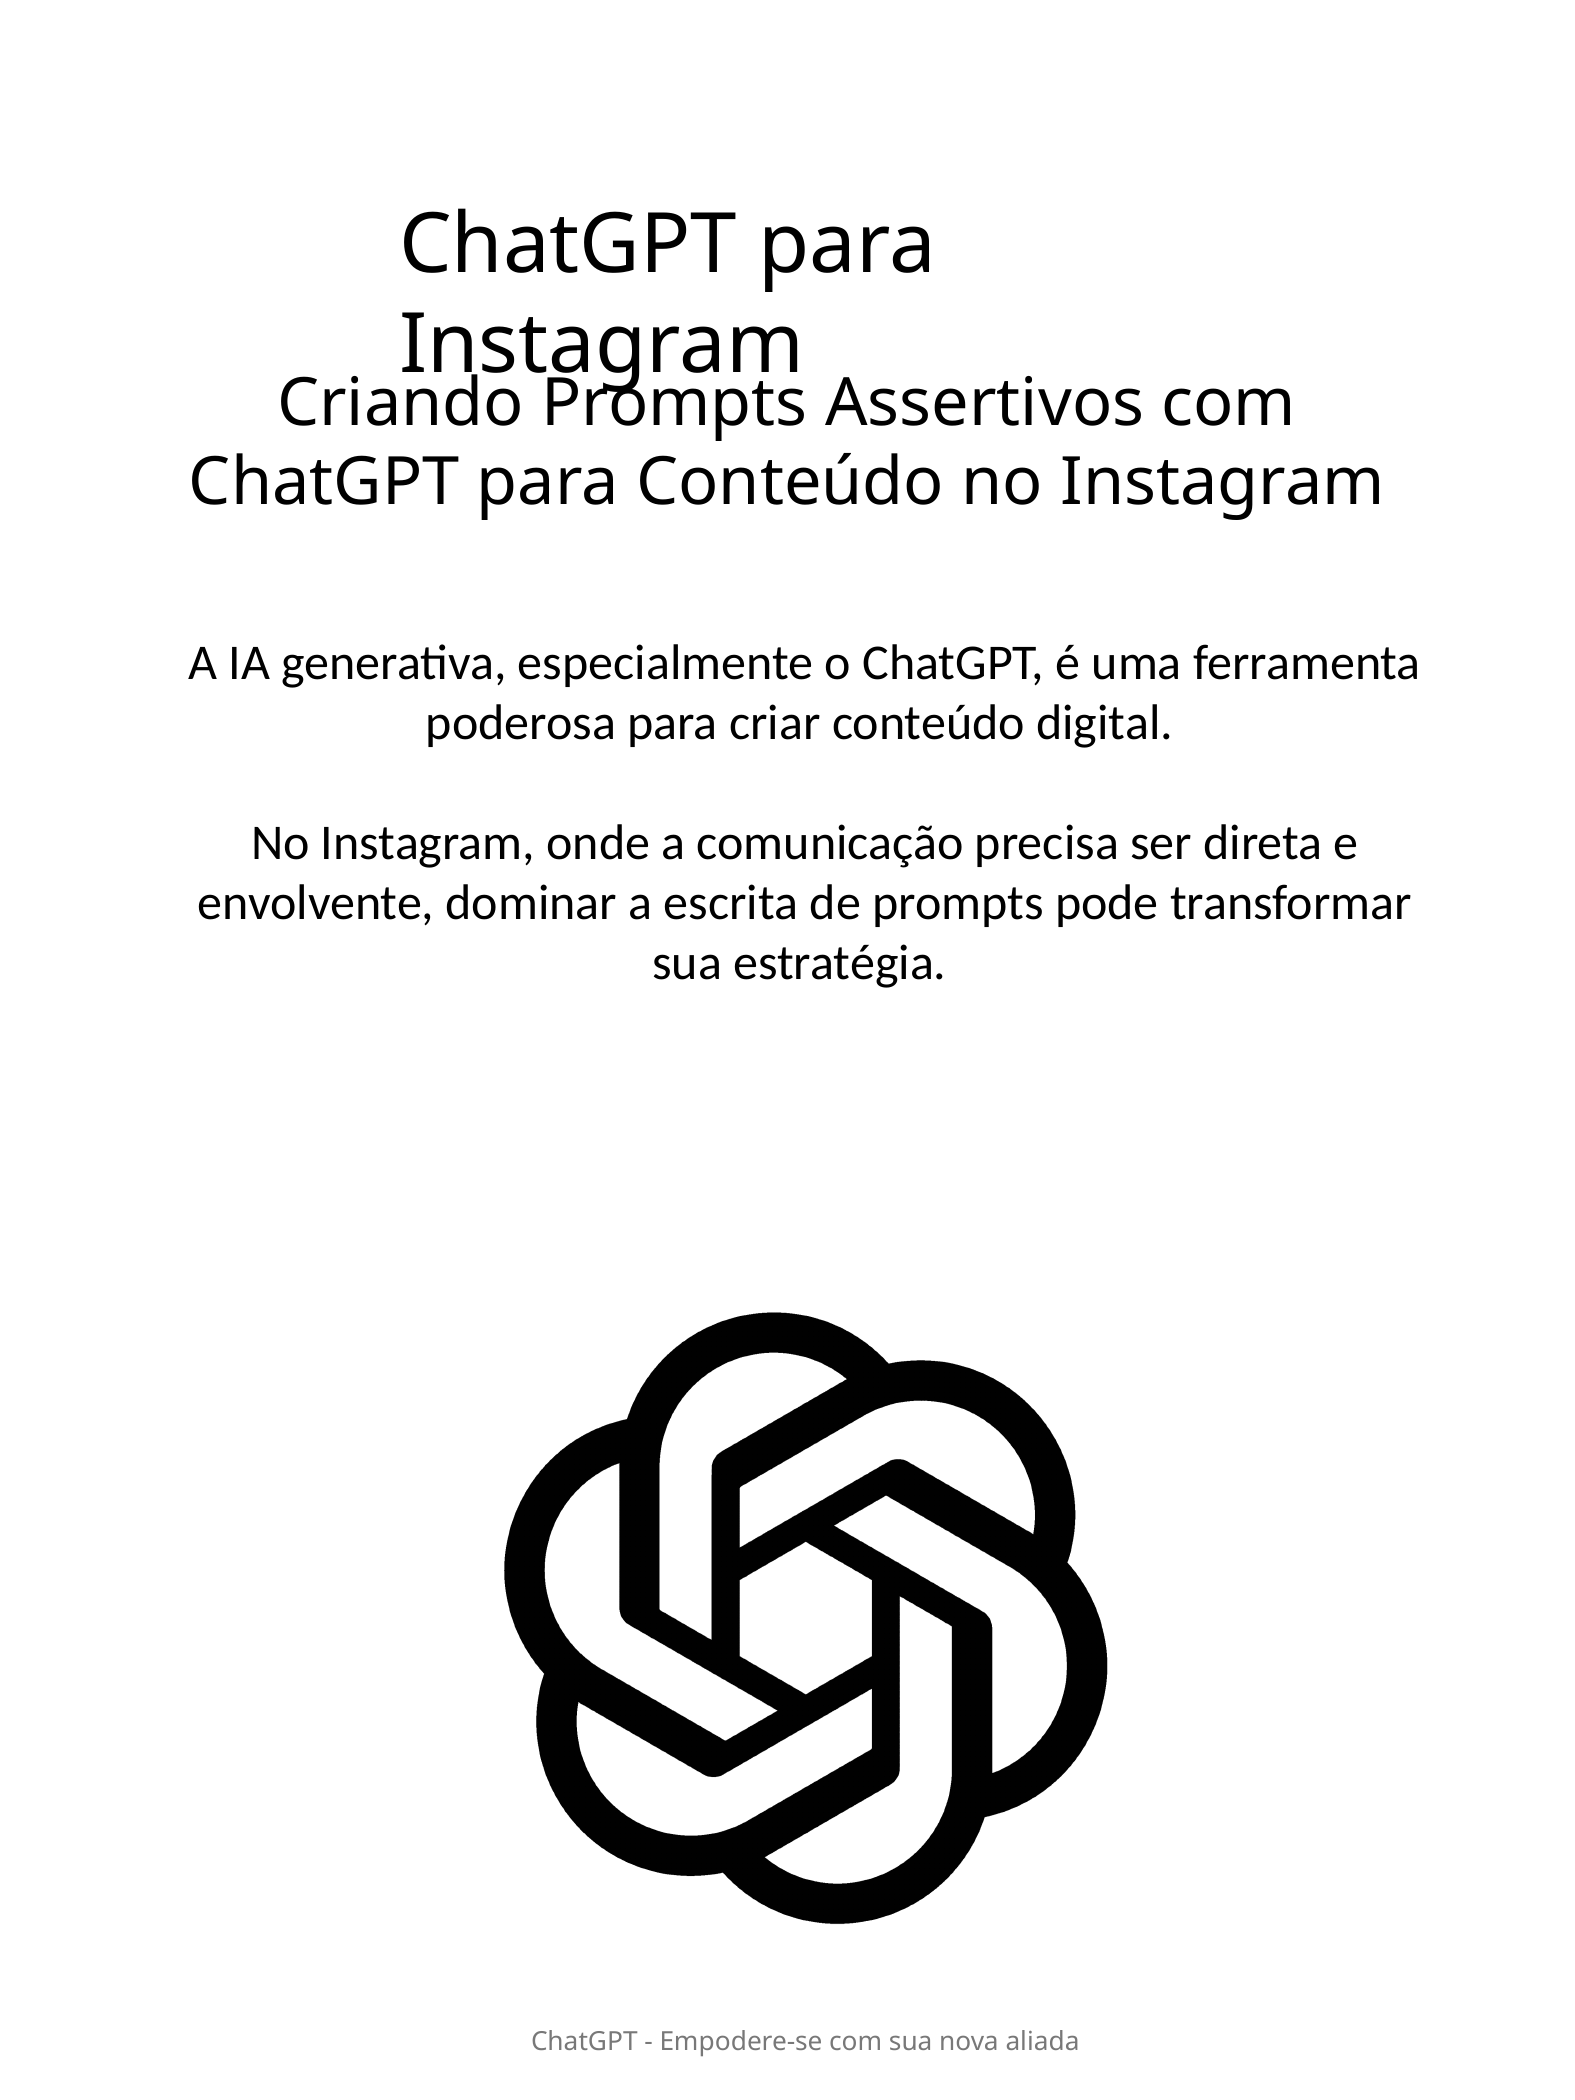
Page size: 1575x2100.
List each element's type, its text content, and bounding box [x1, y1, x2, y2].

picture [204, 1279, 1406, 1956]
text_box ChatGPT para Instagram [384, 181, 1312, 350]
text_box Criando Prompts Assertivos com ChatGPT para Conteúdo no Instagram [146, 350, 1429, 526]
footer ChatGPT - Empodere-se com sua nova aliada [430, 1980, 1181, 2100]
text_box A IA generativa, especialmente o ChatGPT, é uma ferramenta poderosa para criar conteúdo digital. No Instagram, onde a comunicação precisa ser direta e envolvente, dominar a escrita de prompts pode transformar sua estratégia. [164, 622, 1447, 998]
